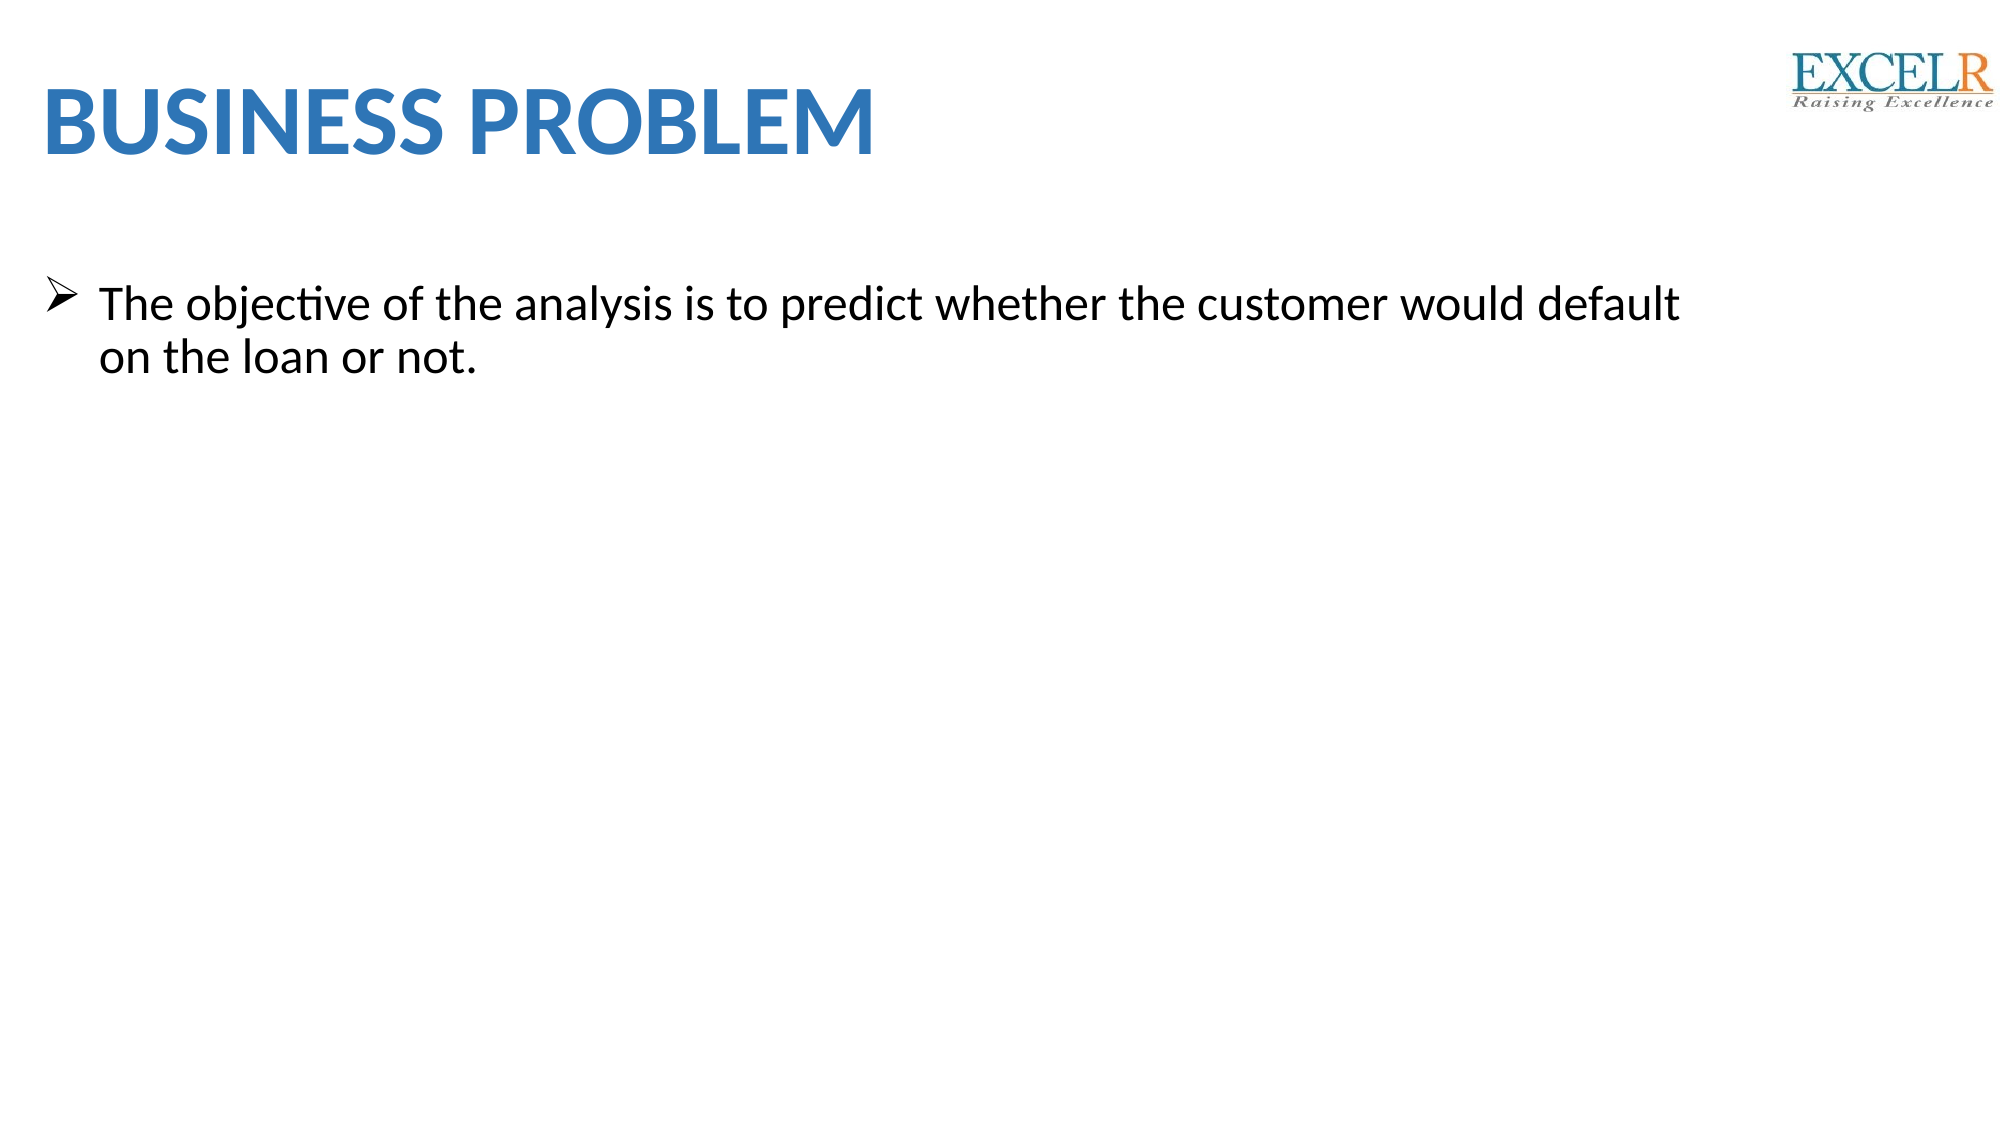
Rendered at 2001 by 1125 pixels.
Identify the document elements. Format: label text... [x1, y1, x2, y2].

picture [1786, 0, 2000, 165]
title BUSINESS PROBLEM [27, 32, 1750, 184]
subtitle The objective of the analysis is to predict whether the customer would default on the loan or not. [27, 269, 1750, 861]
